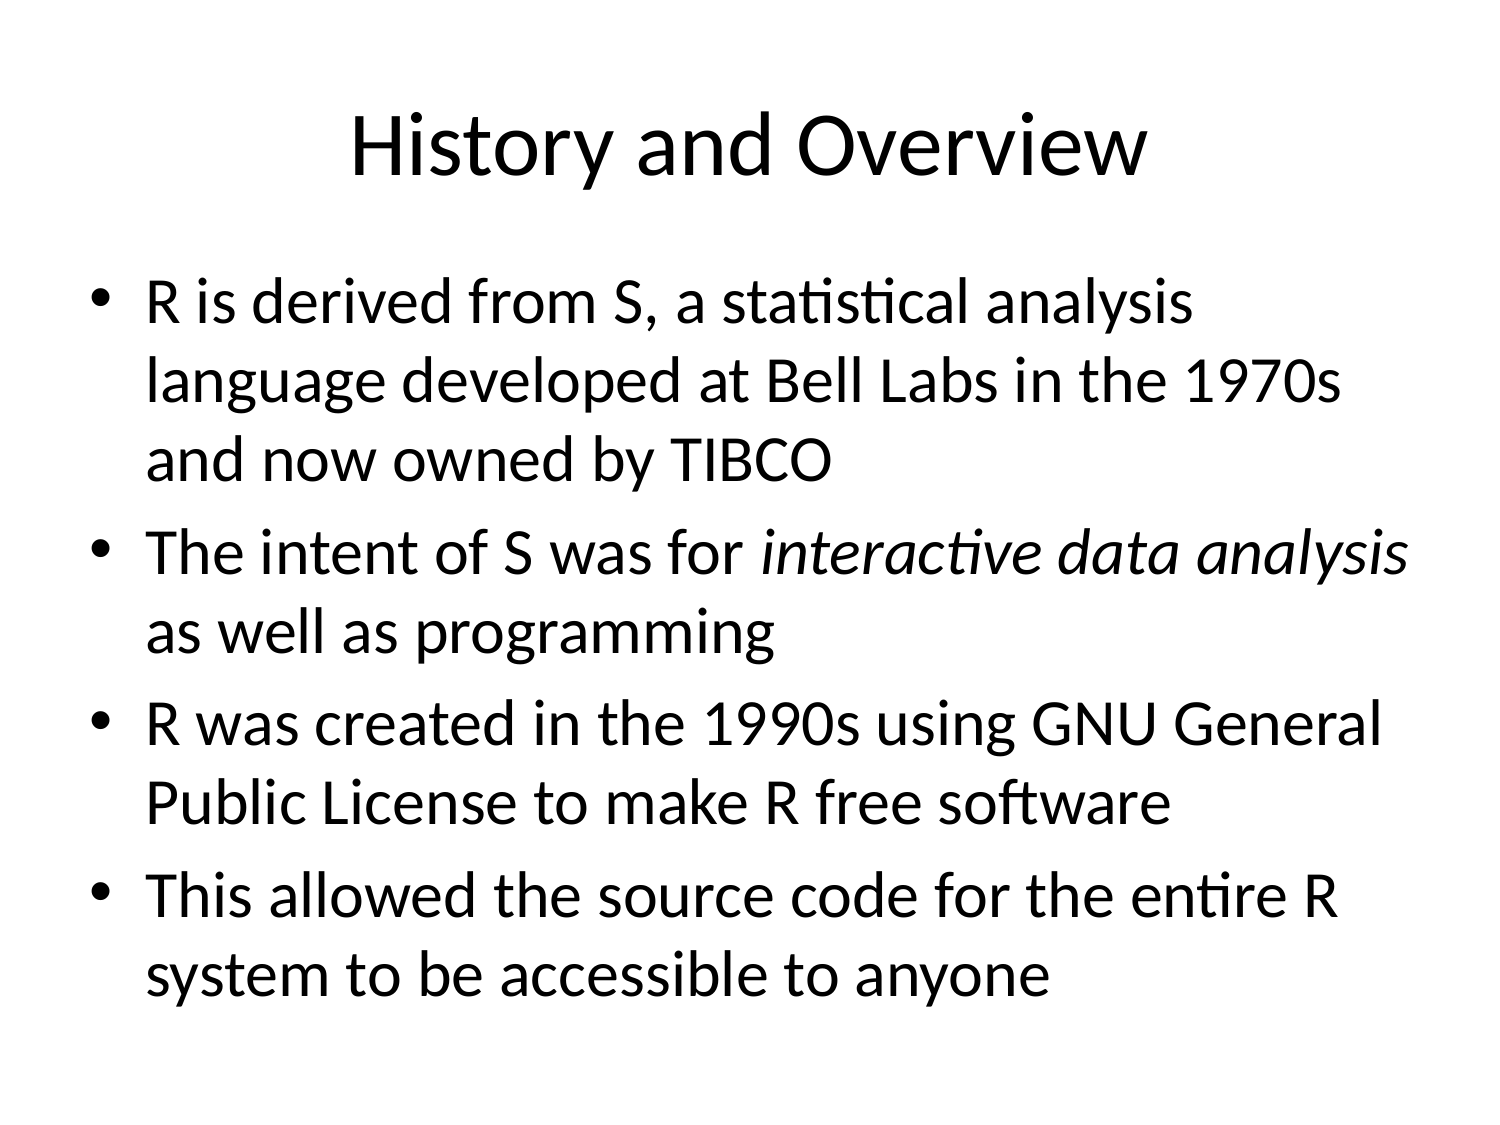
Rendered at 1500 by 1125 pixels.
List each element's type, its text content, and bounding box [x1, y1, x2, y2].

title History and Overview [75, 45, 1425, 233]
text_box R is derived from S, a statistical analysis language developed at Bell Labs in the 1970s and now owned by TIBCO The intent of S was for interactive data analysis as well as programming R was created in the 1990s using GNU General Public License to make R free software This allowed the source code for the entire R system to be accessible to anyone [74, 249, 1425, 1025]
